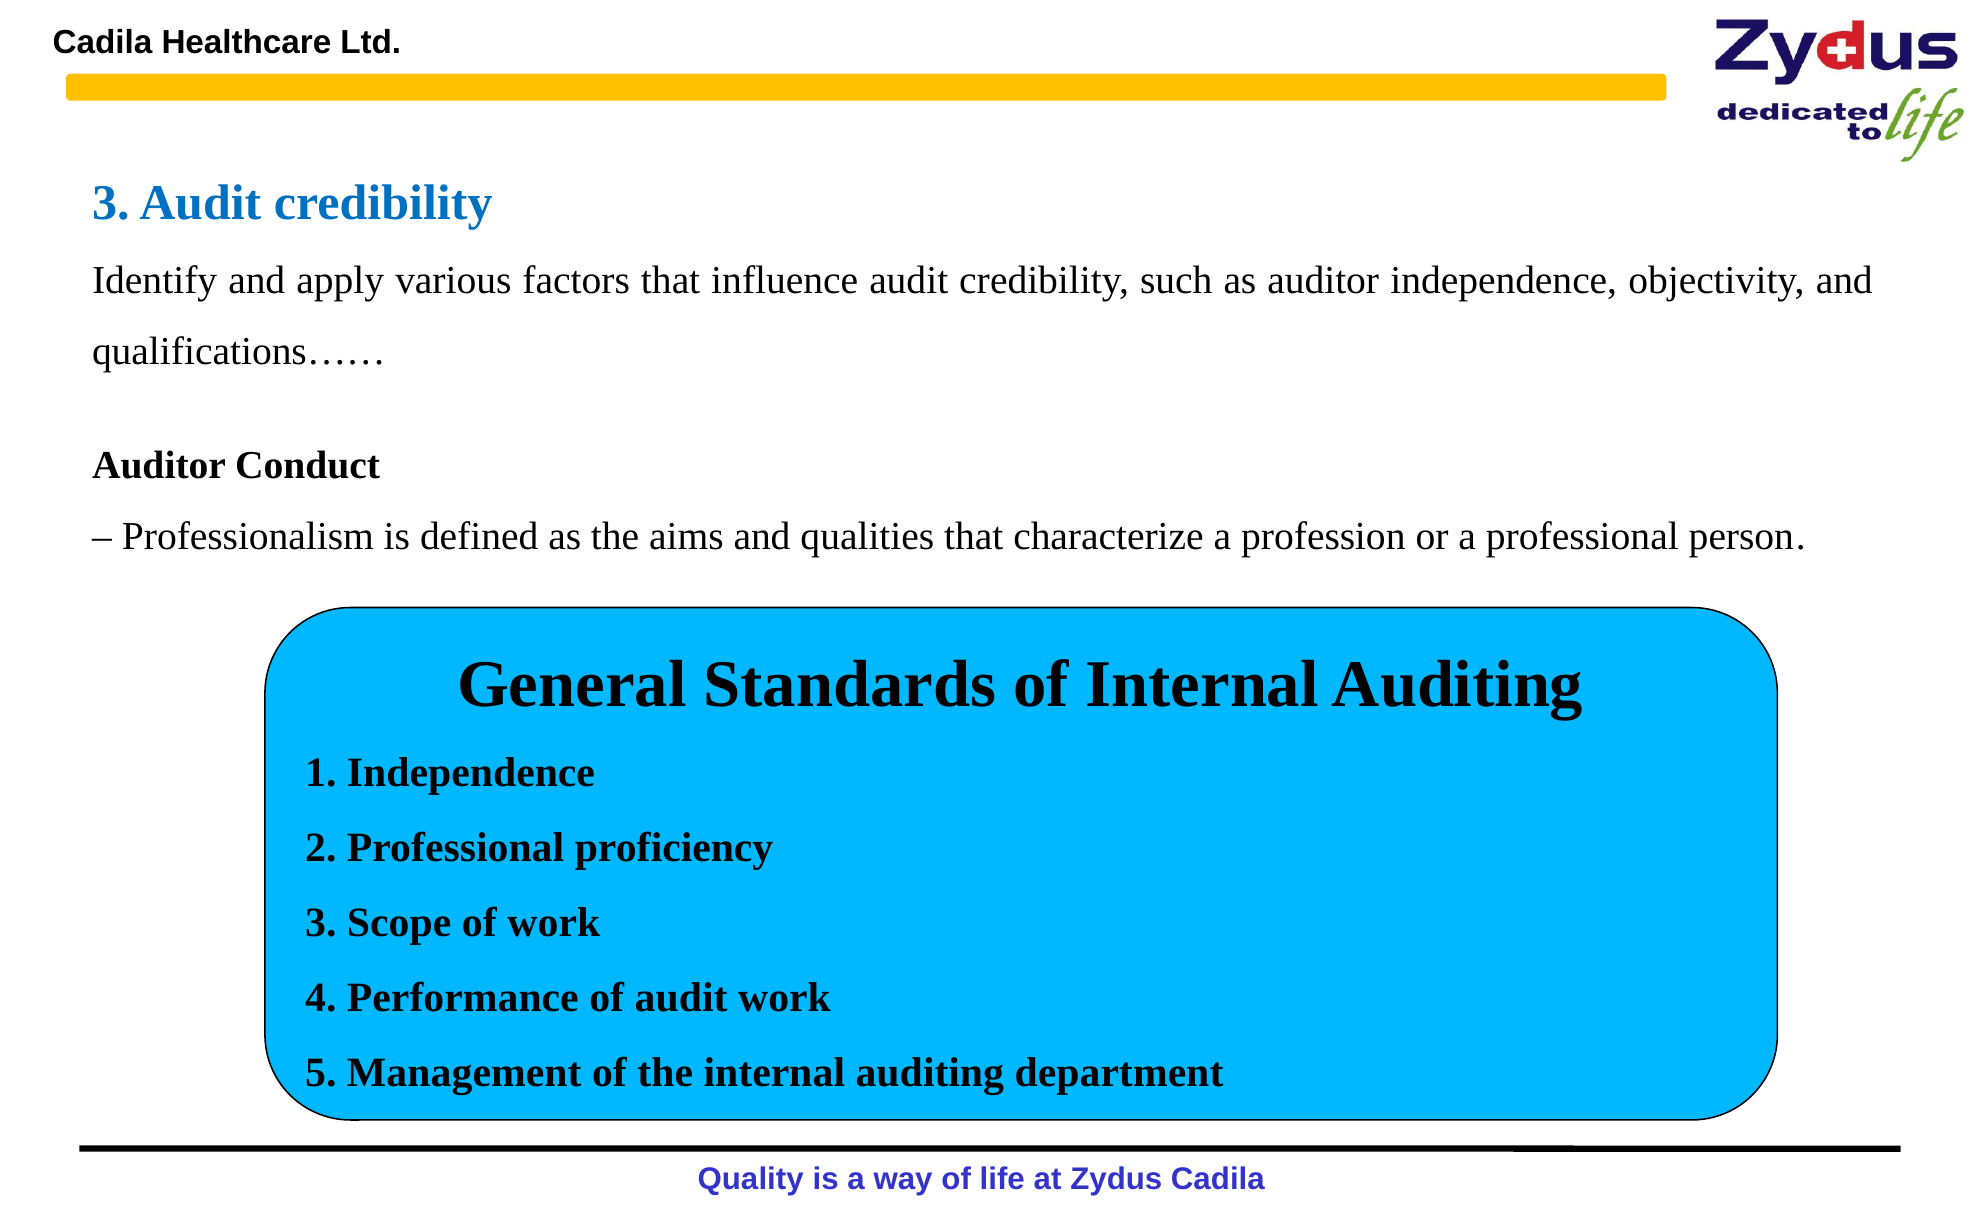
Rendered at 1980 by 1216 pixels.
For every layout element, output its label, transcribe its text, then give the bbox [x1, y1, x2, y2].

picture [1715, 19, 1964, 162]
text_box General Standards of Internal Auditing 1. Independence 2. Professional proficiency 3. Scope of work 4. Performance of audit work 5. Management of the internal auditing department [264, 607, 1778, 1120]
text_box Auditor Conduct – Professionalism is defined as the aims and qualities that characterize a profession or a professional person. [77, 407, 1890, 565]
text_box 3. Audit credibility Identify and apply various factors that influence audit credibility, such as auditor independence, objectivity, and qualifications…… [77, 132, 1890, 380]
